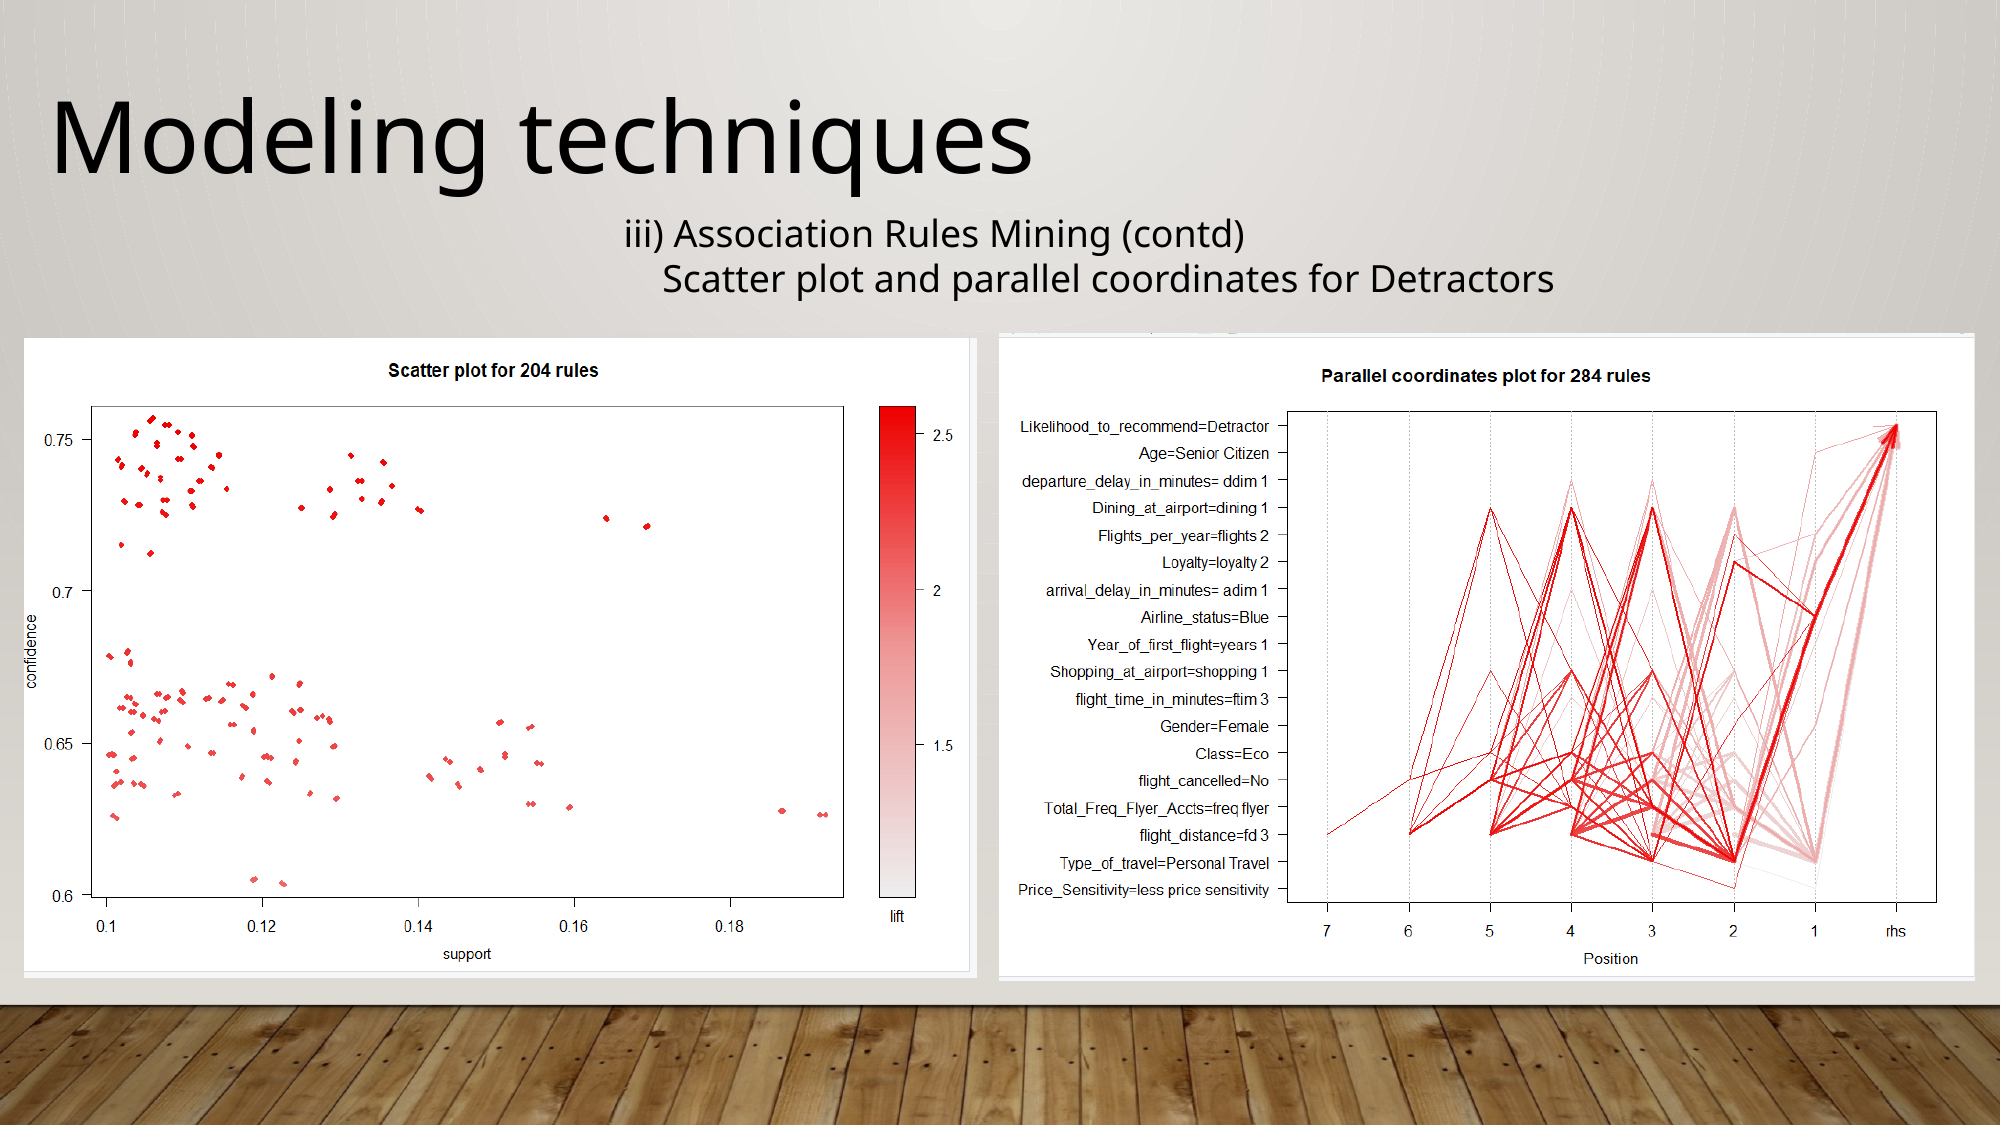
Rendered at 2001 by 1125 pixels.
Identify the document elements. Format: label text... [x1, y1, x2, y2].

text_box iii) Association Rules Mining (contd) Scatter plot and parallel coordinates for Detractors [608, 202, 1571, 308]
picture [999, 333, 1976, 981]
picture [24, 338, 977, 978]
text_box Modeling techniques [34, 66, 1052, 201]
picture [0, 1005, 2000, 1125]
